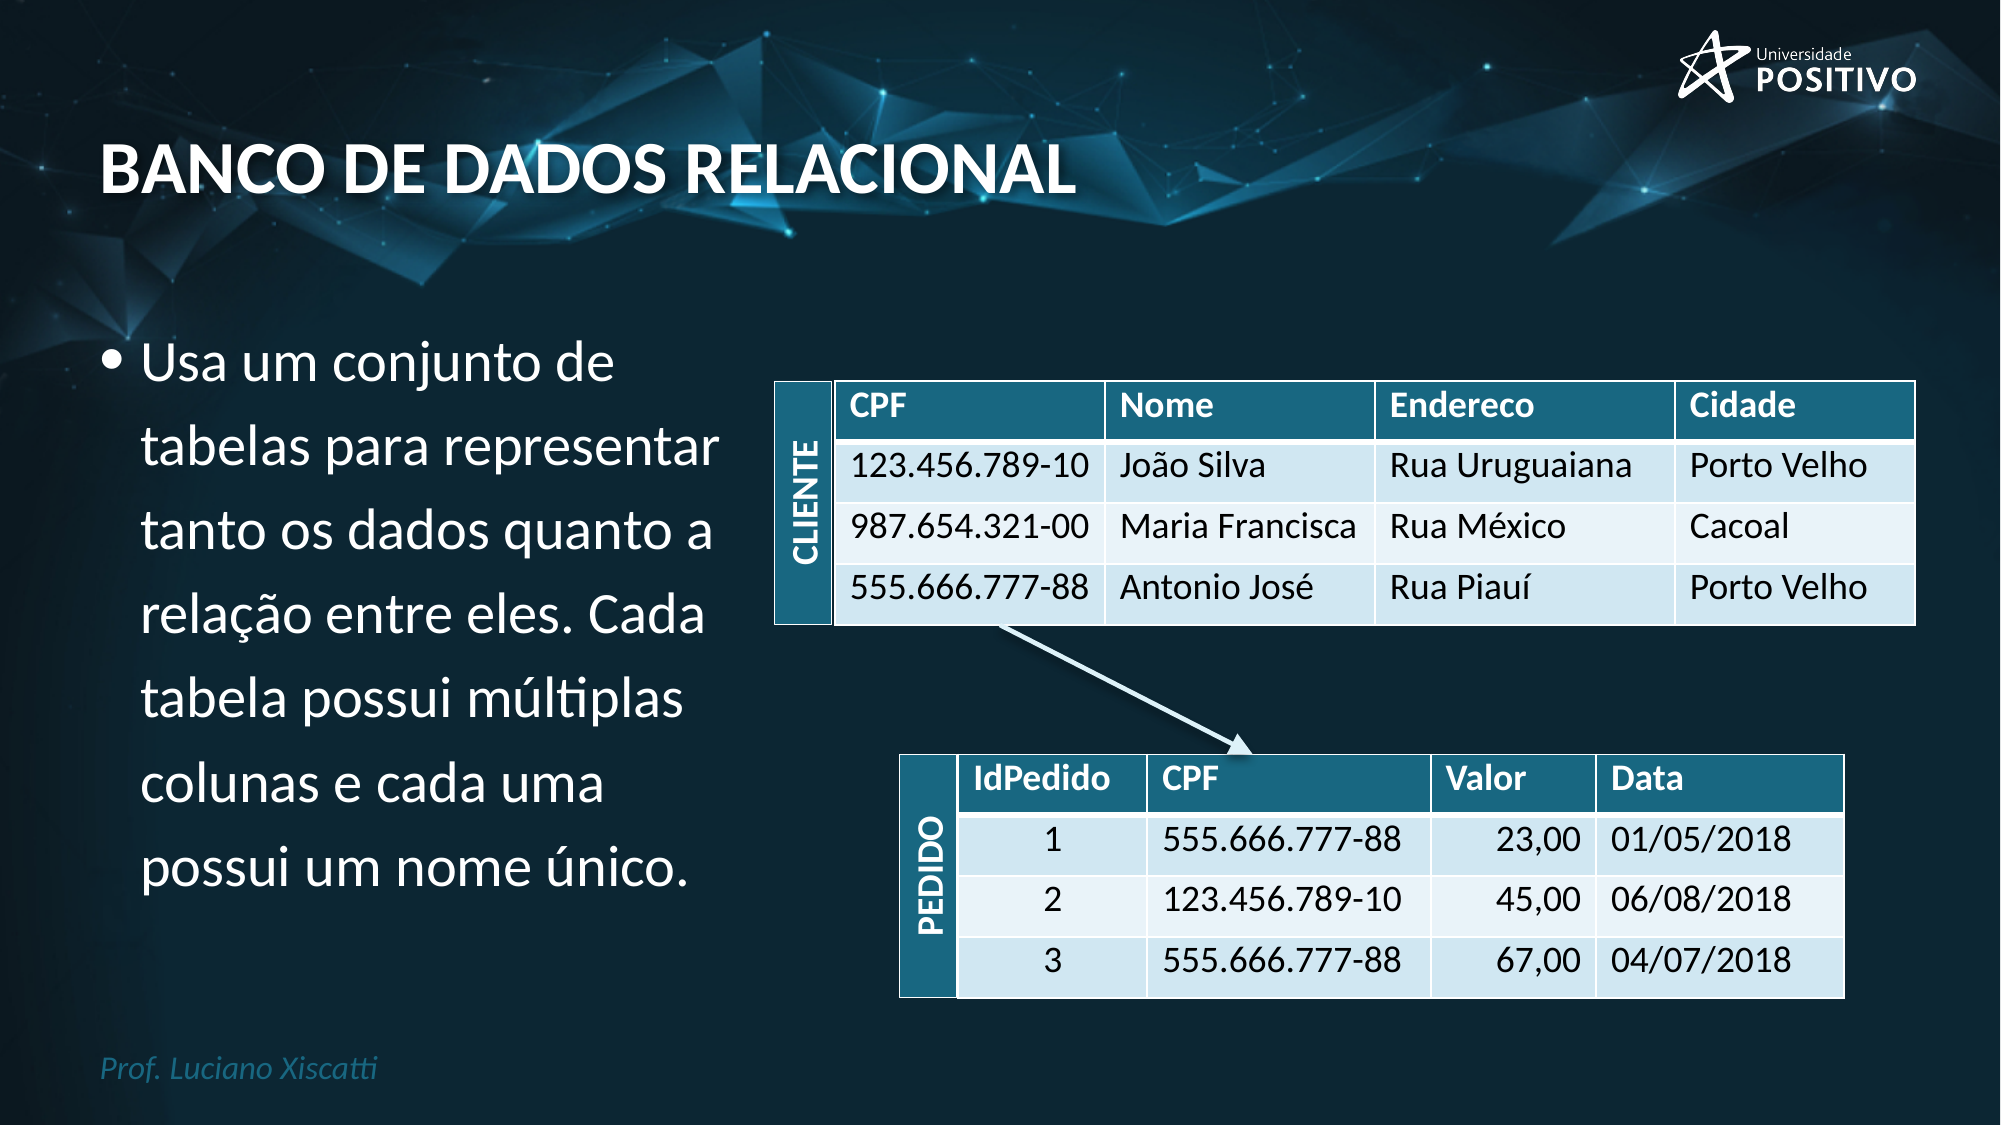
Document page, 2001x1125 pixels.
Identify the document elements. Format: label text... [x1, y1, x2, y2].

table_cell João Silva [1106, 445, 1374, 502]
table_cell Cacoal [1676, 504, 1914, 563]
table_header CPF [836, 382, 1104, 439]
table_cell 123.456.789-10 [1148, 877, 1430, 936]
table_cell Antonio José [1106, 565, 1374, 624]
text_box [999, 624, 1254, 755]
table_cell Rua México [1376, 504, 1674, 563]
table_cell 555.666.777-88 [1148, 818, 1430, 875]
table_cell 555.666.777-88 [836, 565, 1104, 624]
table_cell 2 [959, 877, 1146, 936]
table_cell Porto Velho [1676, 565, 1914, 624]
text_box CLIENTE [773, 380, 833, 625]
list Usa um conjunto de tabelas para representar tanto os dados quanto a relação entre eles. Cada tabela possui múltiplas colunas e cada uma possui um nome único. [84, 301, 748, 1024]
table_cell Rua Piauí [1376, 565, 1674, 624]
table_header Endereco [1376, 382, 1674, 439]
picture [0, 0, 2001, 1125]
table_cell 987.654.321-00 [836, 504, 1104, 563]
table_header IdPedido [959, 755, 1146, 812]
table_cell Maria Francisca [1106, 504, 1374, 563]
text_box PEDIDO [898, 753, 958, 999]
table_cell 67,00 [1432, 938, 1595, 997]
table_cell 123.456.789-10 [836, 445, 1104, 502]
table_cell 3 [959, 938, 1146, 997]
table_cell 45,00 [1432, 877, 1595, 936]
table_header Nome [1106, 382, 1374, 439]
table_cell 23,00 [1432, 818, 1595, 875]
table_header Cidade [1676, 382, 1914, 439]
table_cell 04/07/2018 [1597, 938, 1843, 997]
table_header Valor [1432, 755, 1595, 812]
table_header CPF [1148, 755, 1430, 812]
table_cell 06/08/2018 [1597, 877, 1843, 936]
table_cell 555.666.777-88 [1148, 938, 1430, 997]
title Banco de dados relacional [84, 57, 1916, 281]
table_cell 1 [959, 818, 1146, 875]
table_cell Rua Uruguaiana [1376, 445, 1674, 502]
table_cell Porto Velho [1676, 445, 1914, 502]
table_cell 01/05/2018 [1597, 818, 1843, 875]
table_header Data [1597, 755, 1843, 812]
